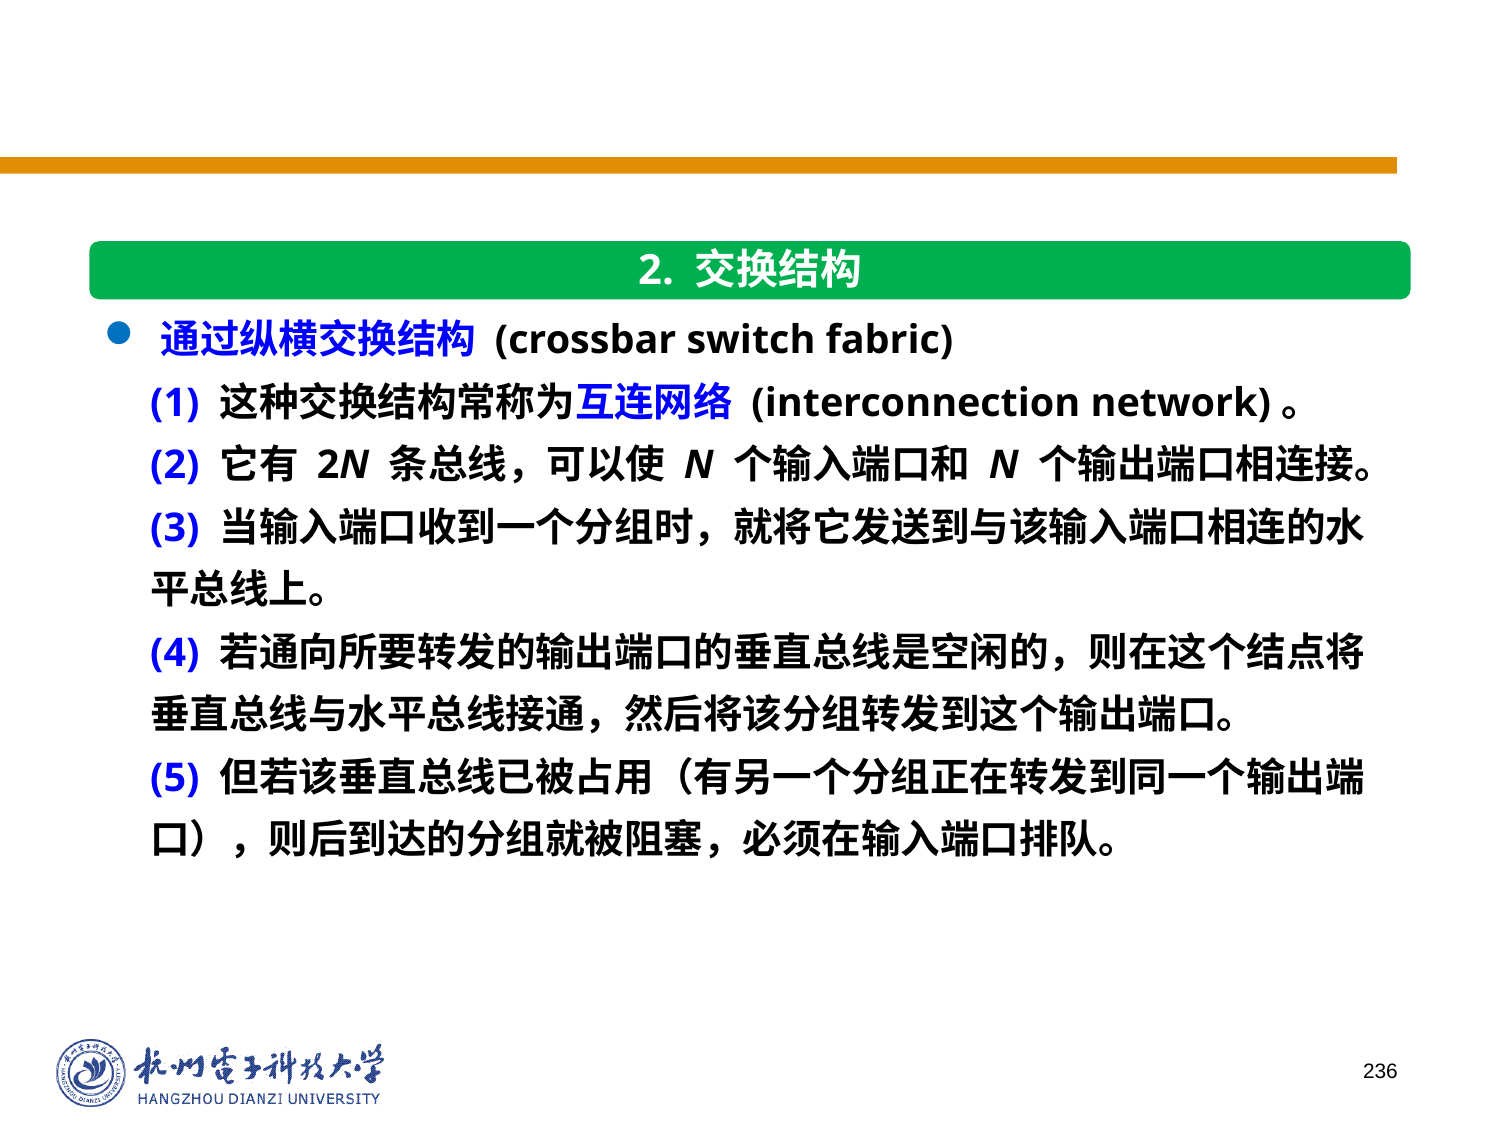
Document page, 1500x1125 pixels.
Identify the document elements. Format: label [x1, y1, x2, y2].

picture [55, 1025, 407, 1125]
text_box [89, 235, 1411, 869]
